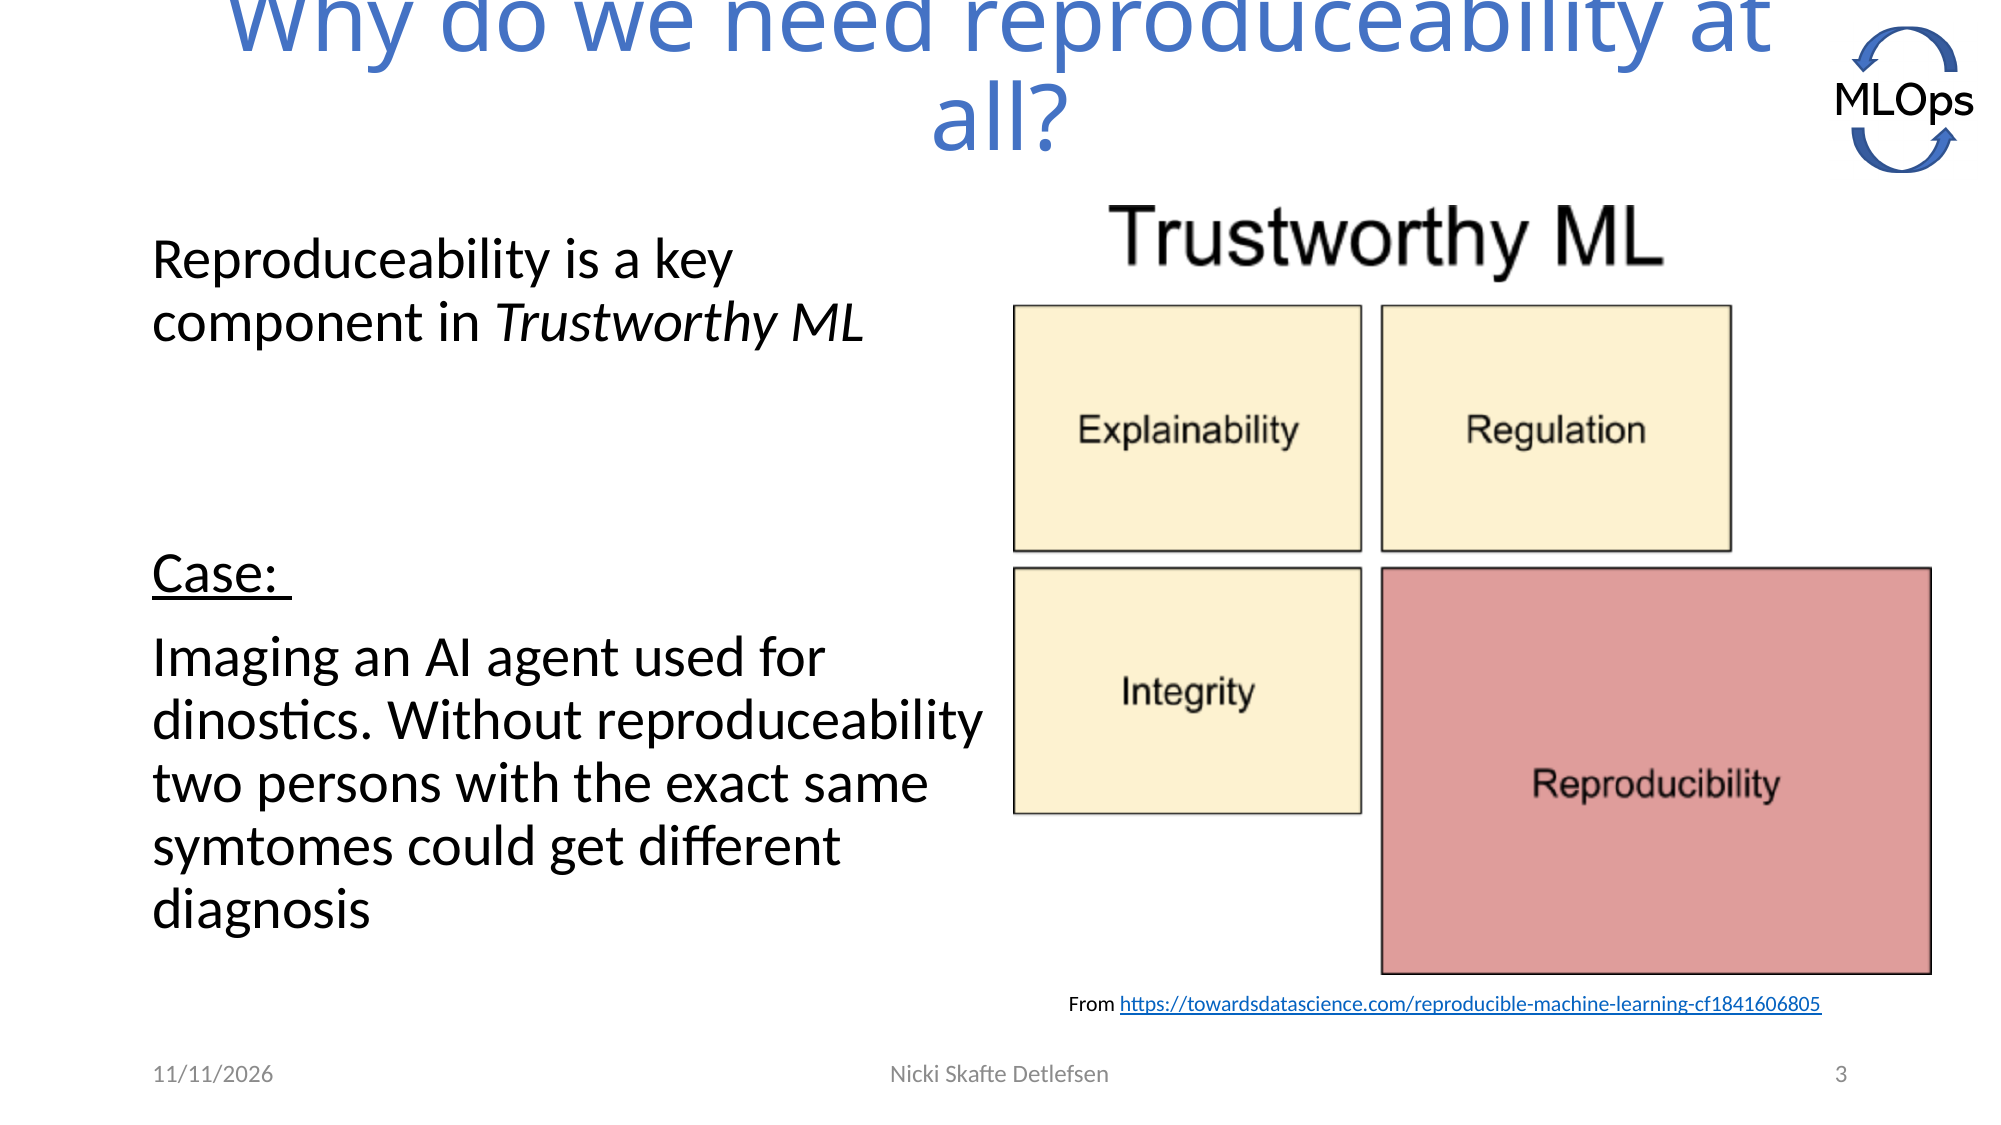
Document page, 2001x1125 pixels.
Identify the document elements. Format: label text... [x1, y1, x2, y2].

footer Nicki Skafte Detlefsen [662, 1042, 1338, 1103]
title Why do we need reproduceability at all? [137, 0, 1863, 180]
picture [996, 198, 1957, 995]
picture [1863, 22, 1978, 180]
text_box From https://towardsdatascience.com/reproducible-machine-learning-cf1841606805 [1054, 995, 1911, 1024]
list Reproduceability is a key component in Trustworthy ML Case: Imaging an AI agent used for dinostics. Without reproduceability two persons with the exact same symtomes could get different diagnosis [137, 220, 1020, 1014]
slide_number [137, 1042, 588, 1103]
slide_number 3 [1412, 1042, 1863, 1103]
